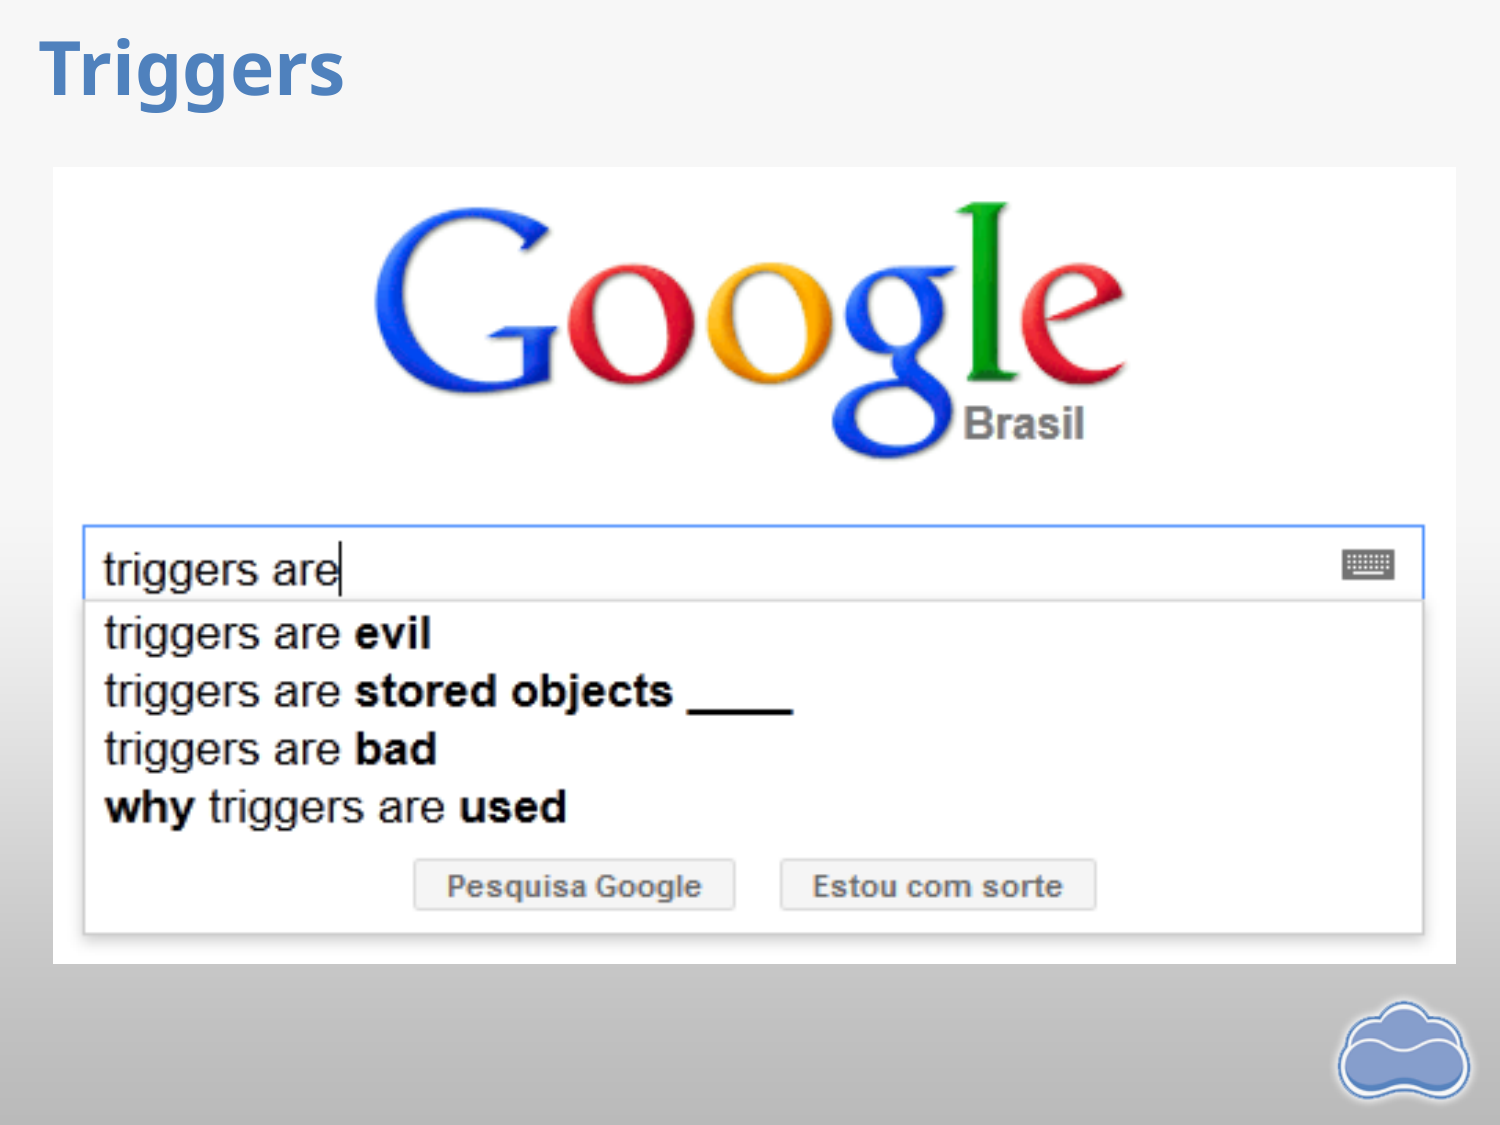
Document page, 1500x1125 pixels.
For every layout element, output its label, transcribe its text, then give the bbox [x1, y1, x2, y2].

title Triggers [23, 7, 1500, 125]
picture [0, 0, 1500, 1125]
